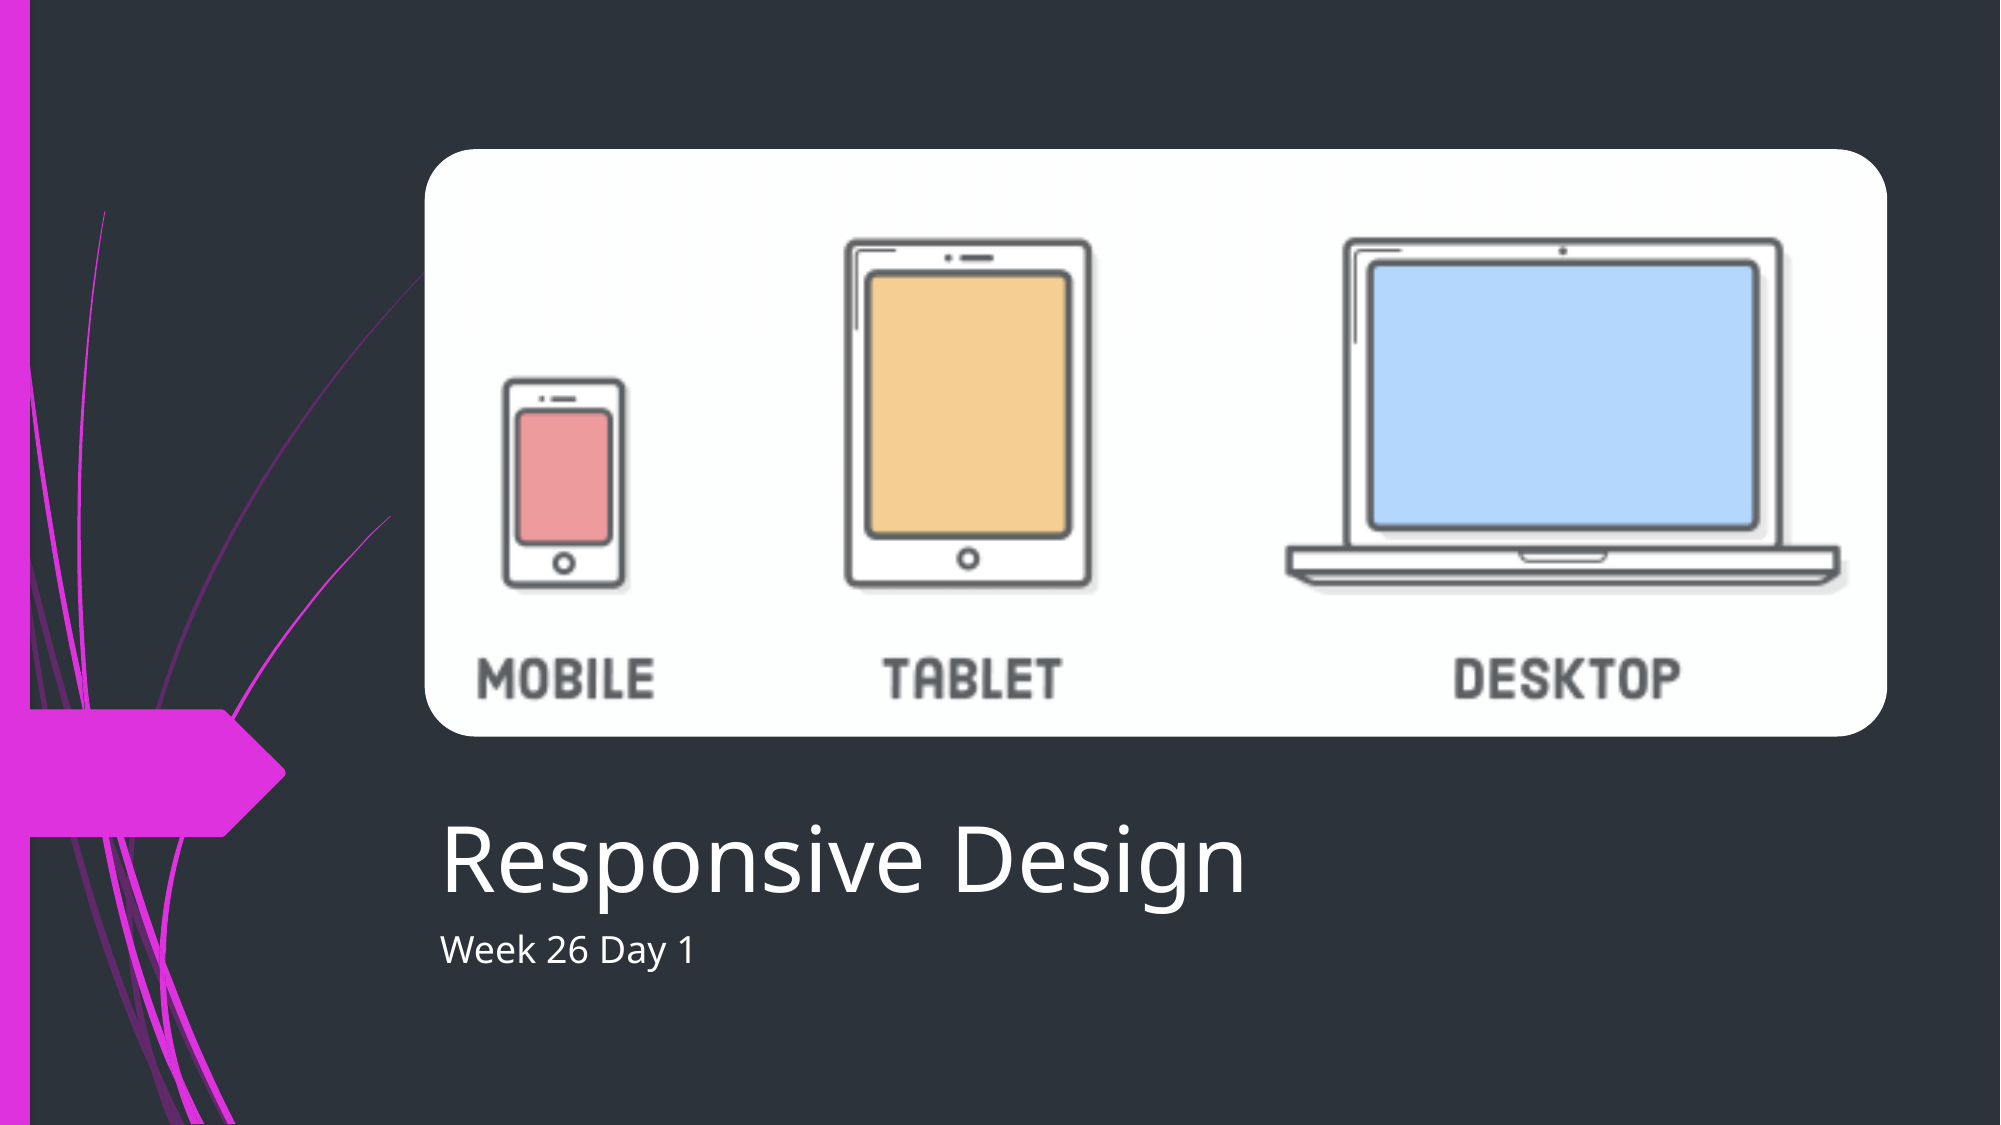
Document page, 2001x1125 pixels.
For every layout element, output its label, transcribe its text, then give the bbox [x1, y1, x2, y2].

title Responsive Design [424, 783, 1888, 918]
picture [424, 148, 1888, 737]
subtitle Week 26 Day 1 [424, 918, 1888, 1005]
